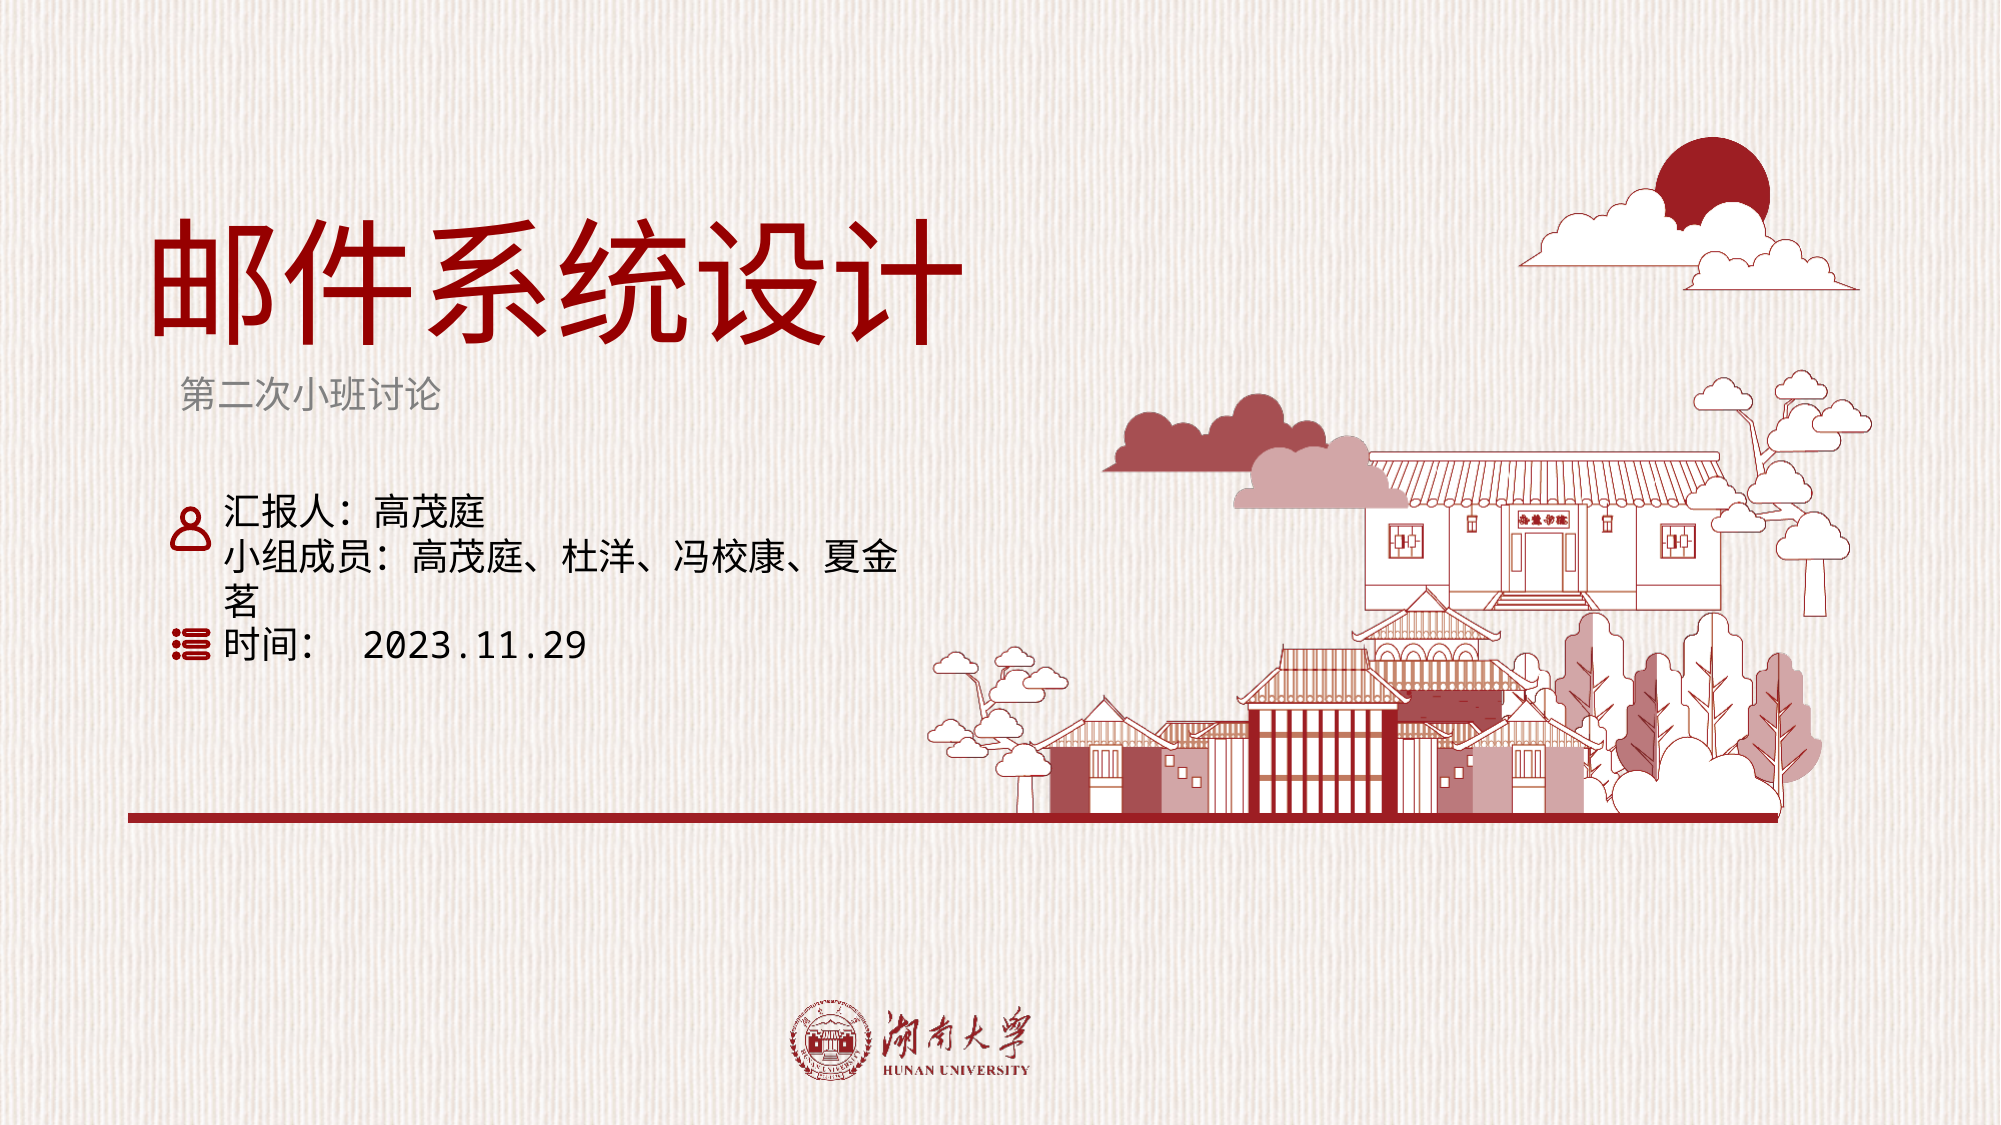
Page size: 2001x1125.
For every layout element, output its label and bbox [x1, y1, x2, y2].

picture [789, 994, 1042, 1090]
picture [128, 137, 1872, 823]
text_box [172, 480, 939, 675]
